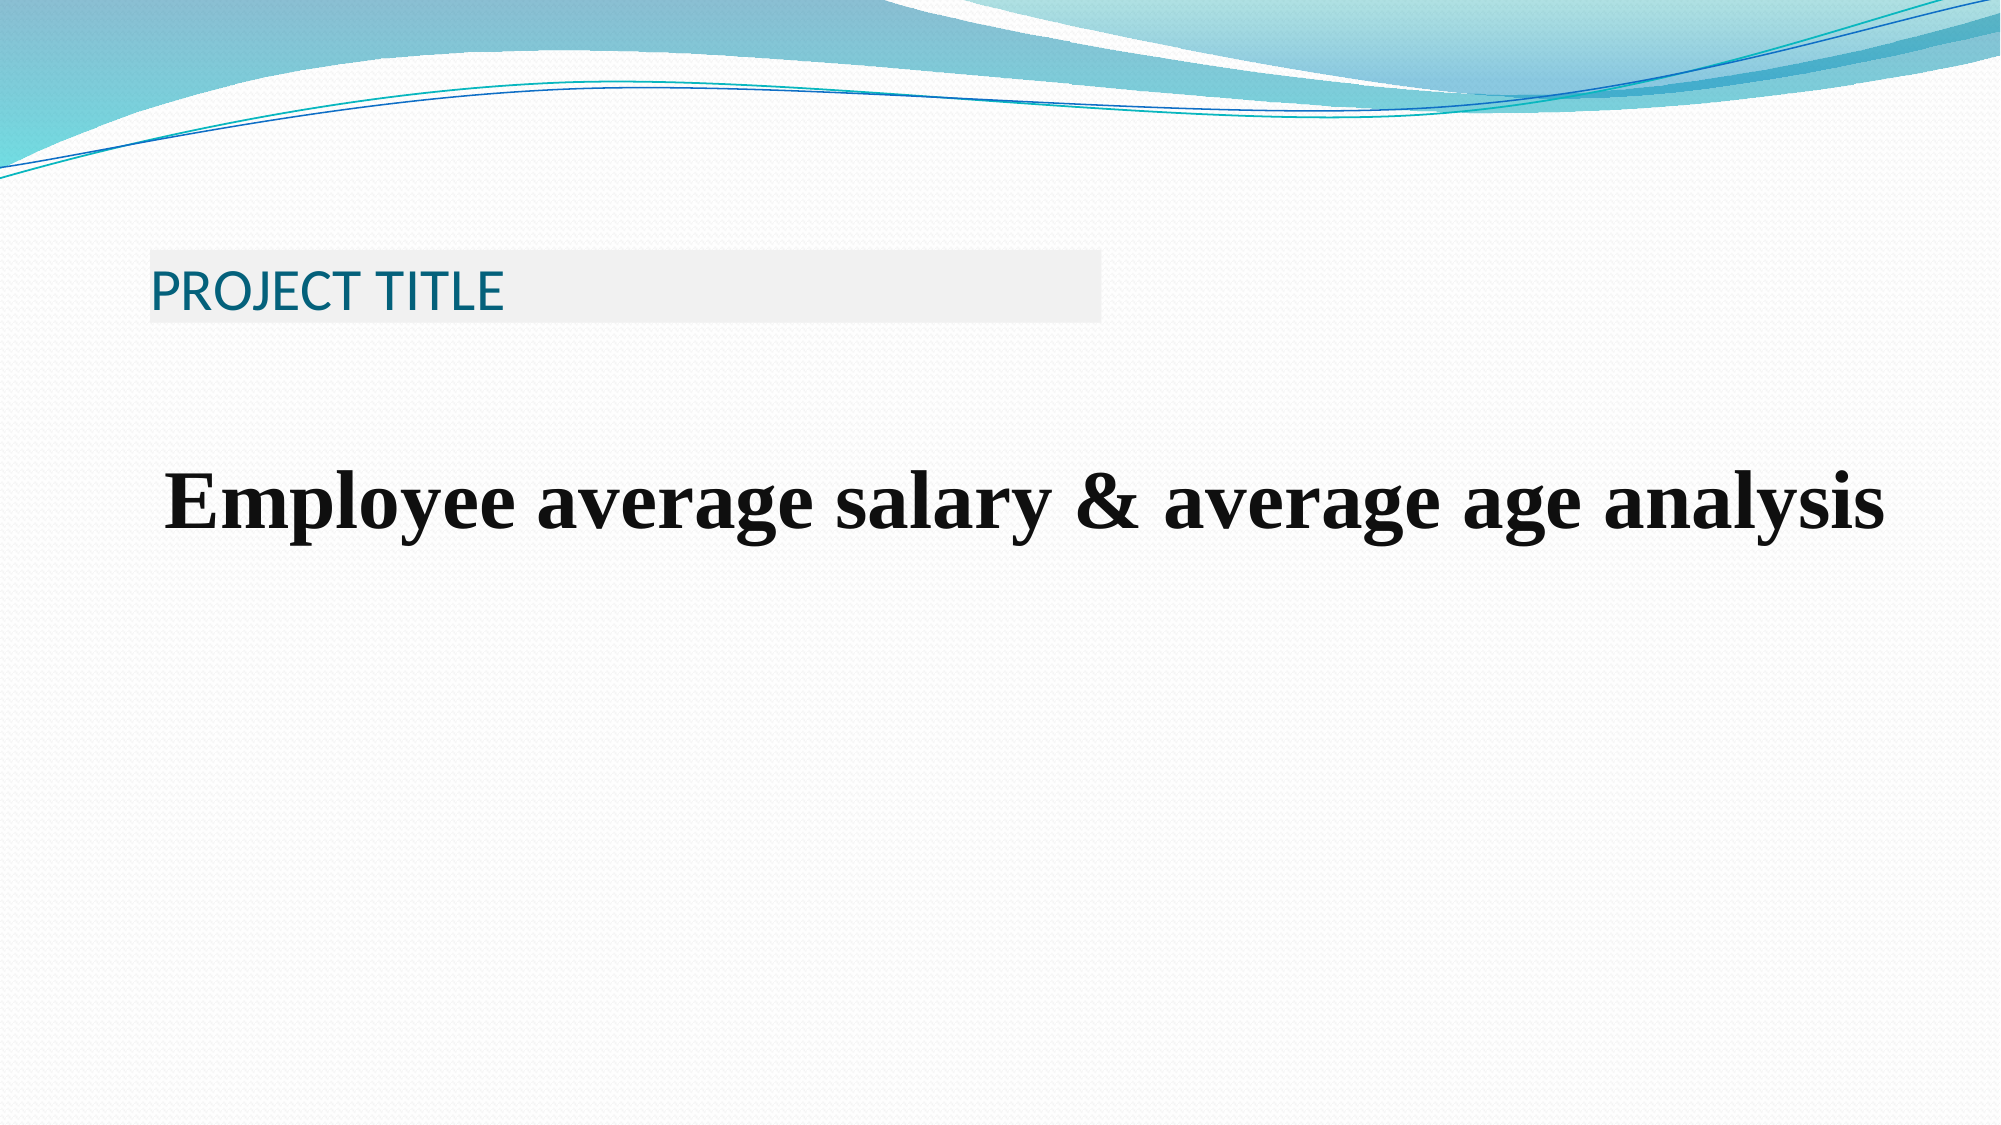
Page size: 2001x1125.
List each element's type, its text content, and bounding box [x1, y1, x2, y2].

title PROJECT TITLE [150, 249, 1102, 323]
list Employee average salary & average age analysis [150, 437, 1938, 766]
